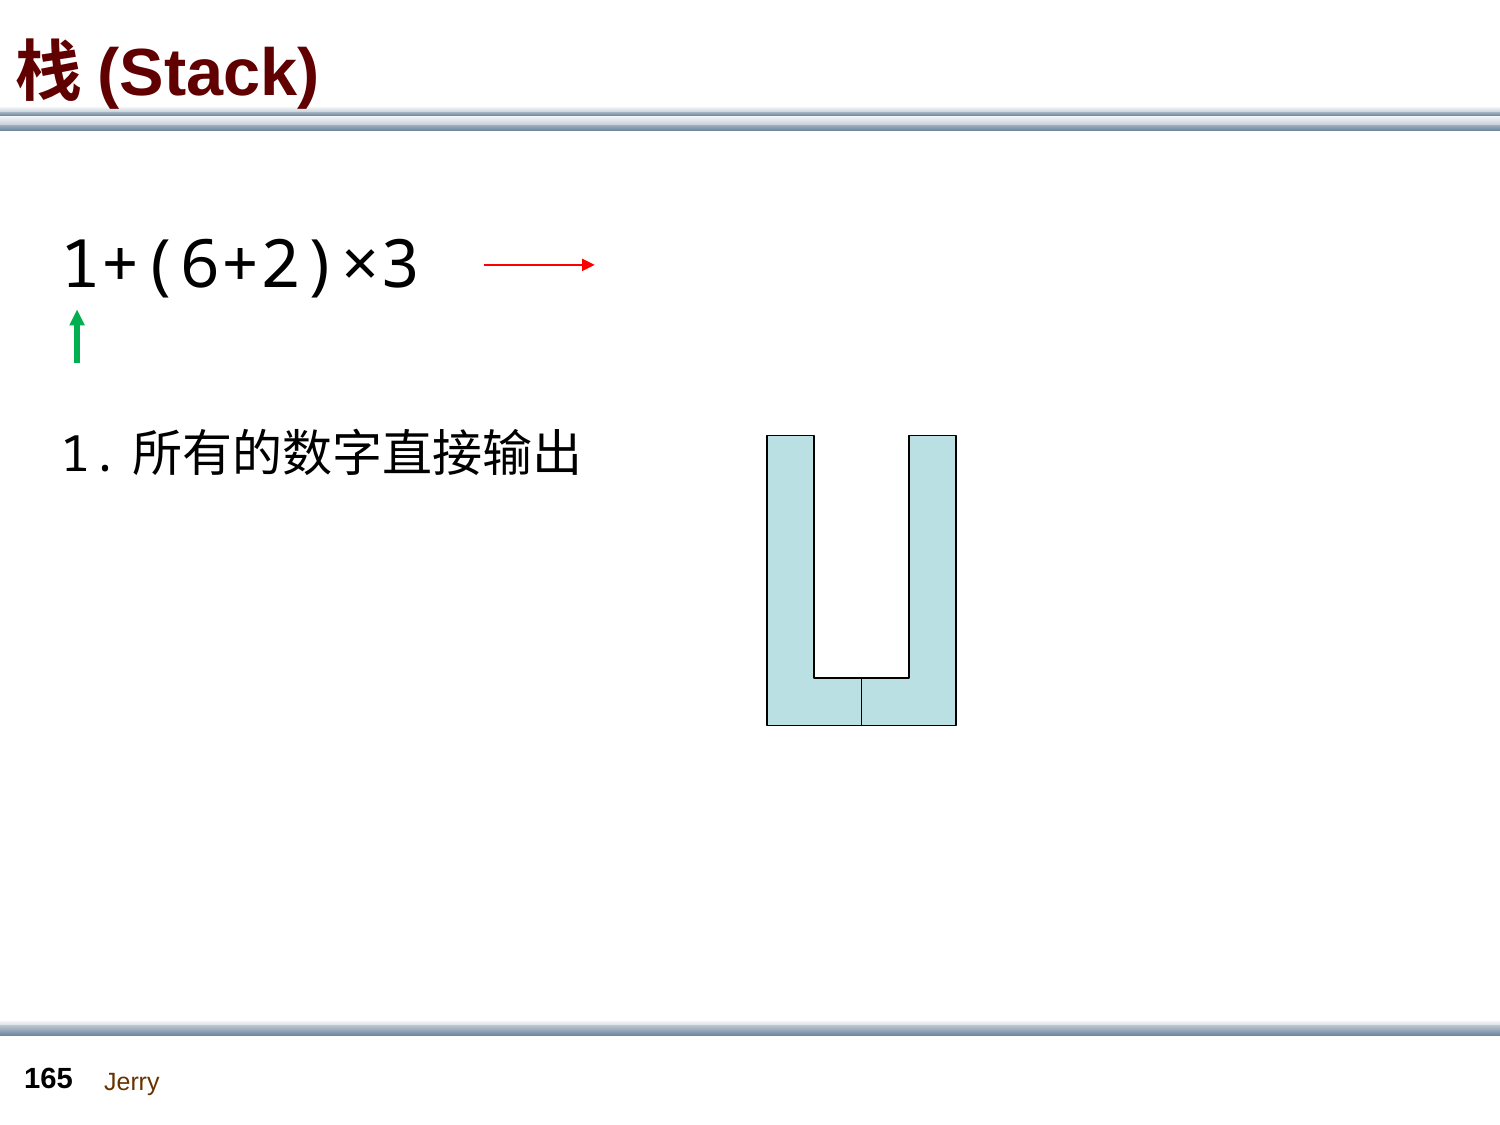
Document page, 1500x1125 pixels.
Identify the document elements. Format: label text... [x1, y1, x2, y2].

text_box 1+(6+2)×3 [45, 213, 470, 309]
title 栈(Stack) [0, 20, 1350, 116]
text_box [861, 435, 956, 726]
text_box 1.所有的数字直接输出 [45, 384, 639, 490]
text_box [767, 435, 861, 726]
